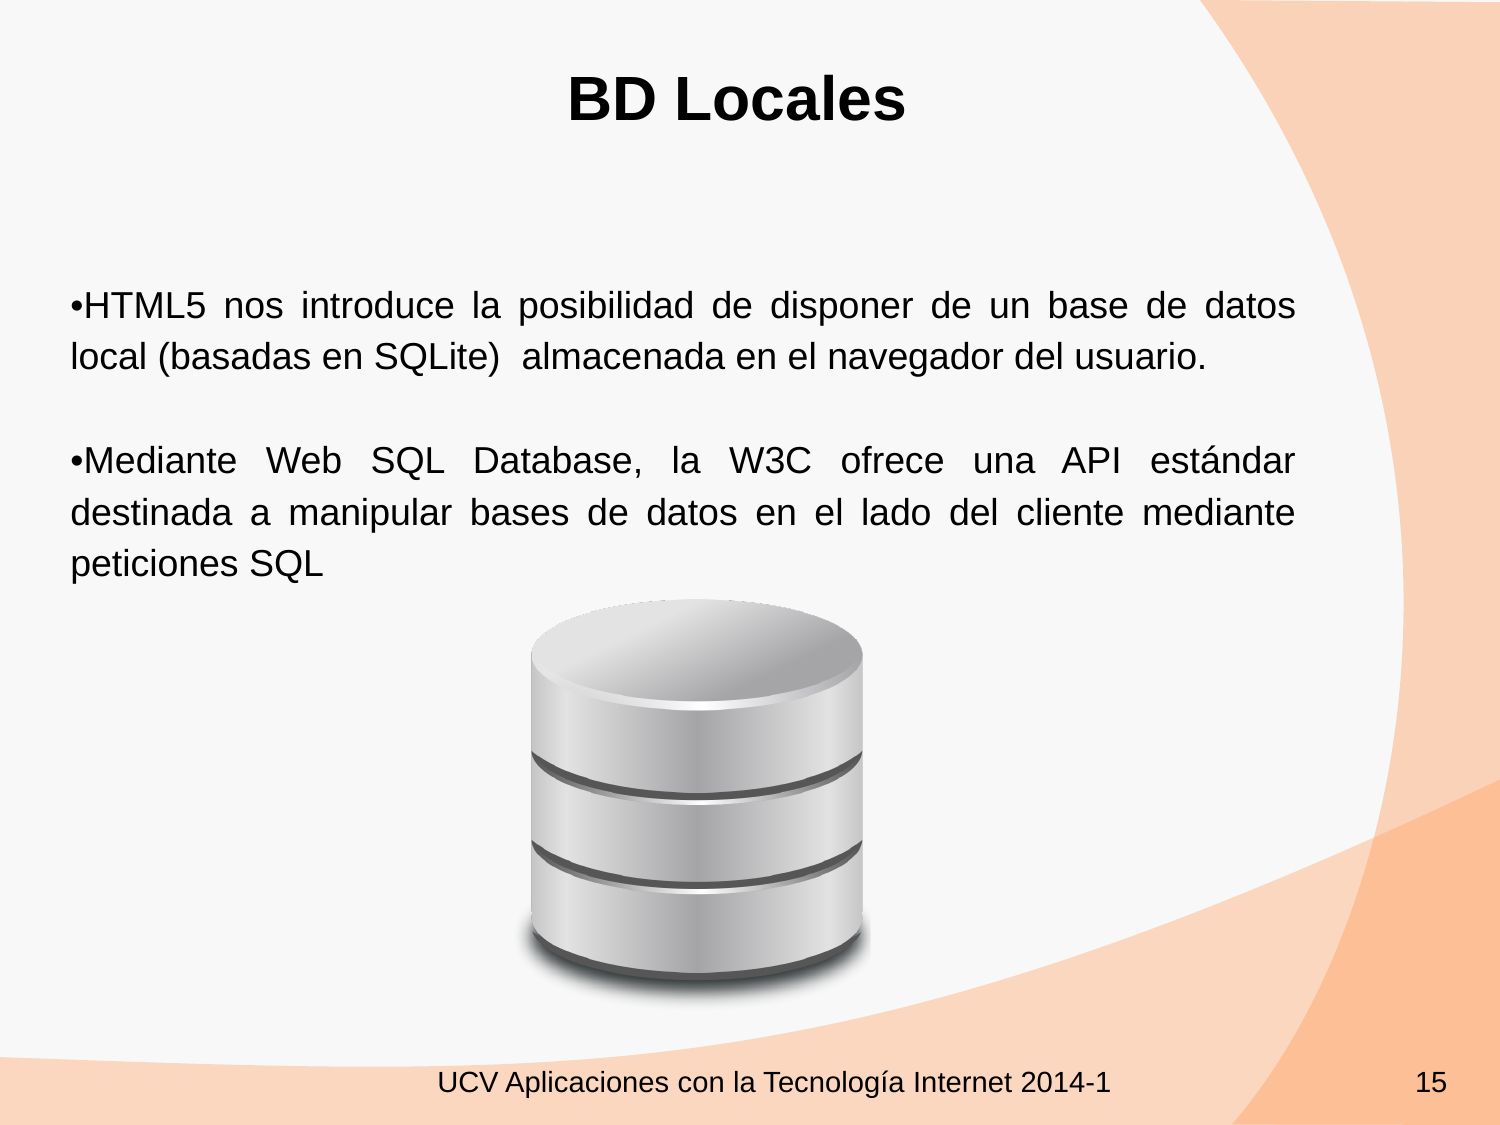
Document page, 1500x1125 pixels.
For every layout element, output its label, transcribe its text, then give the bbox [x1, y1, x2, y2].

text_box •HTML5 nos introduce la posibilidad de disponer de un base de datos local (basadas en SQLite) almacenada en el navegador del usuario. •Mediante Web SQL Database, la W3C ofrece una API estándar destinada a manipular bases de datos en el lado del cliente mediante peticiones SQL [55, 198, 1311, 661]
footer UCV Aplicaciones con la Tecnología Internet 2014-1 [397, 1053, 1153, 1114]
title BD Locales [96, 29, 1379, 162]
picture [510, 599, 885, 1014]
slide_number 15 [1337, 1053, 1463, 1114]
